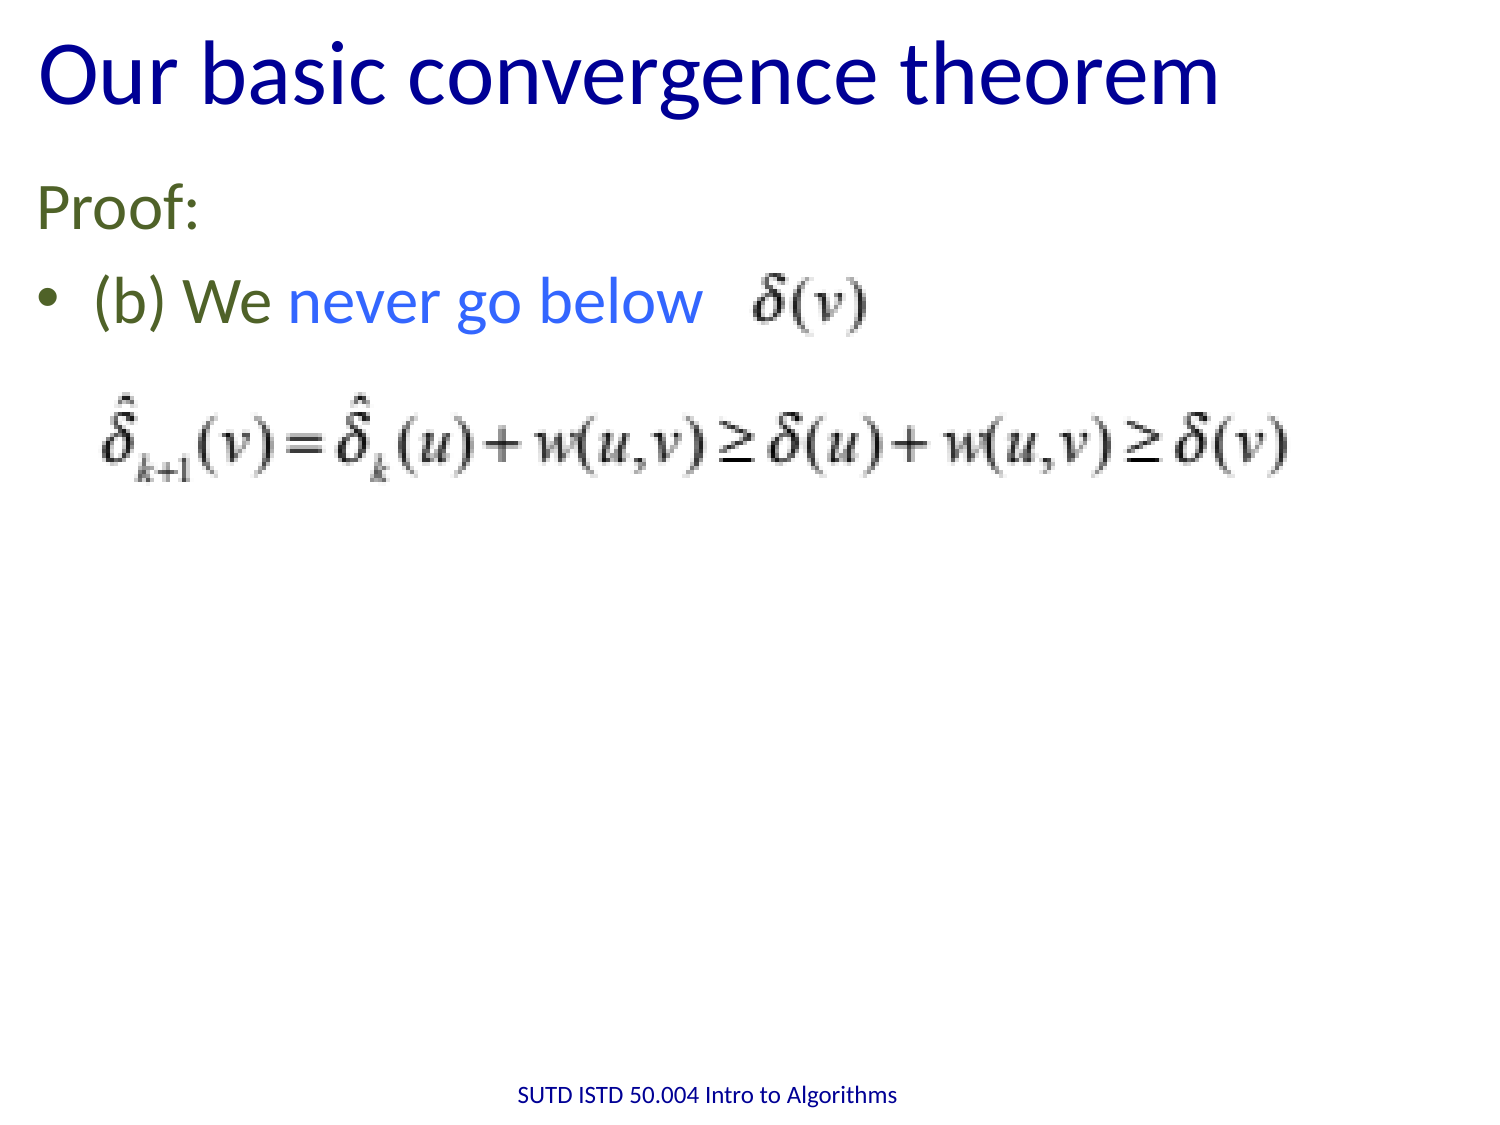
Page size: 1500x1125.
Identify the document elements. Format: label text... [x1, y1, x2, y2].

footer SUTD ISTD 50.004 Intro to Algorithms [473, 1063, 949, 1123]
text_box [745, 265, 871, 343]
title Our basic convergence theorem [23, 4, 1374, 132]
list Proof: (b) We never go below [20, 155, 1483, 908]
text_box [94, 380, 1297, 488]
